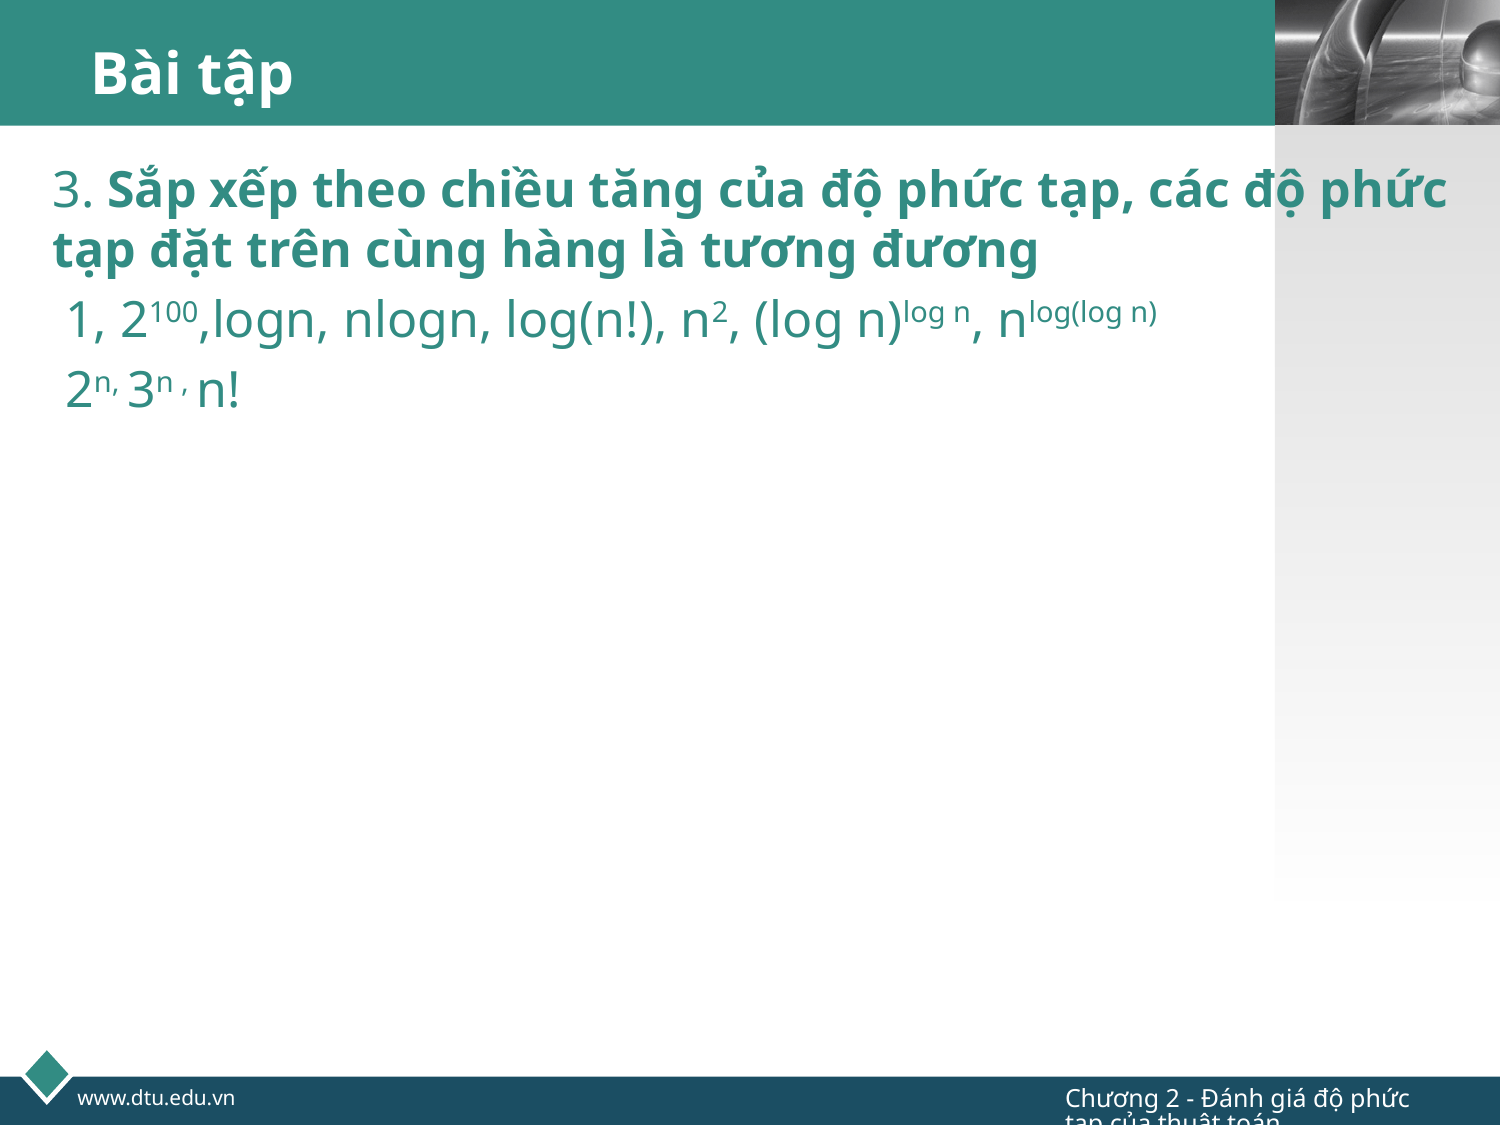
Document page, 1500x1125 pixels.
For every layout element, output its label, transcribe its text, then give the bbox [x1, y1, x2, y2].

footer Chương 2 - Đánh giá độ phức tạp của thuật toán [1050, 1074, 1438, 1115]
list 3. Sắp xếp theo chiều tăng của độ phức tạp, các độ phức tạp đặt trên cùng hàng là tương đương 1, 2100,logn, nlogn, log(n!), n2, (log n)log n, nlog(log n) 2n, 3n , n! [37, 149, 1488, 988]
slide_number www.dtu.edu.vn [62, 1077, 463, 1113]
picture [1275, 0, 1500, 125]
title Bài tập [75, 24, 1425, 118]
